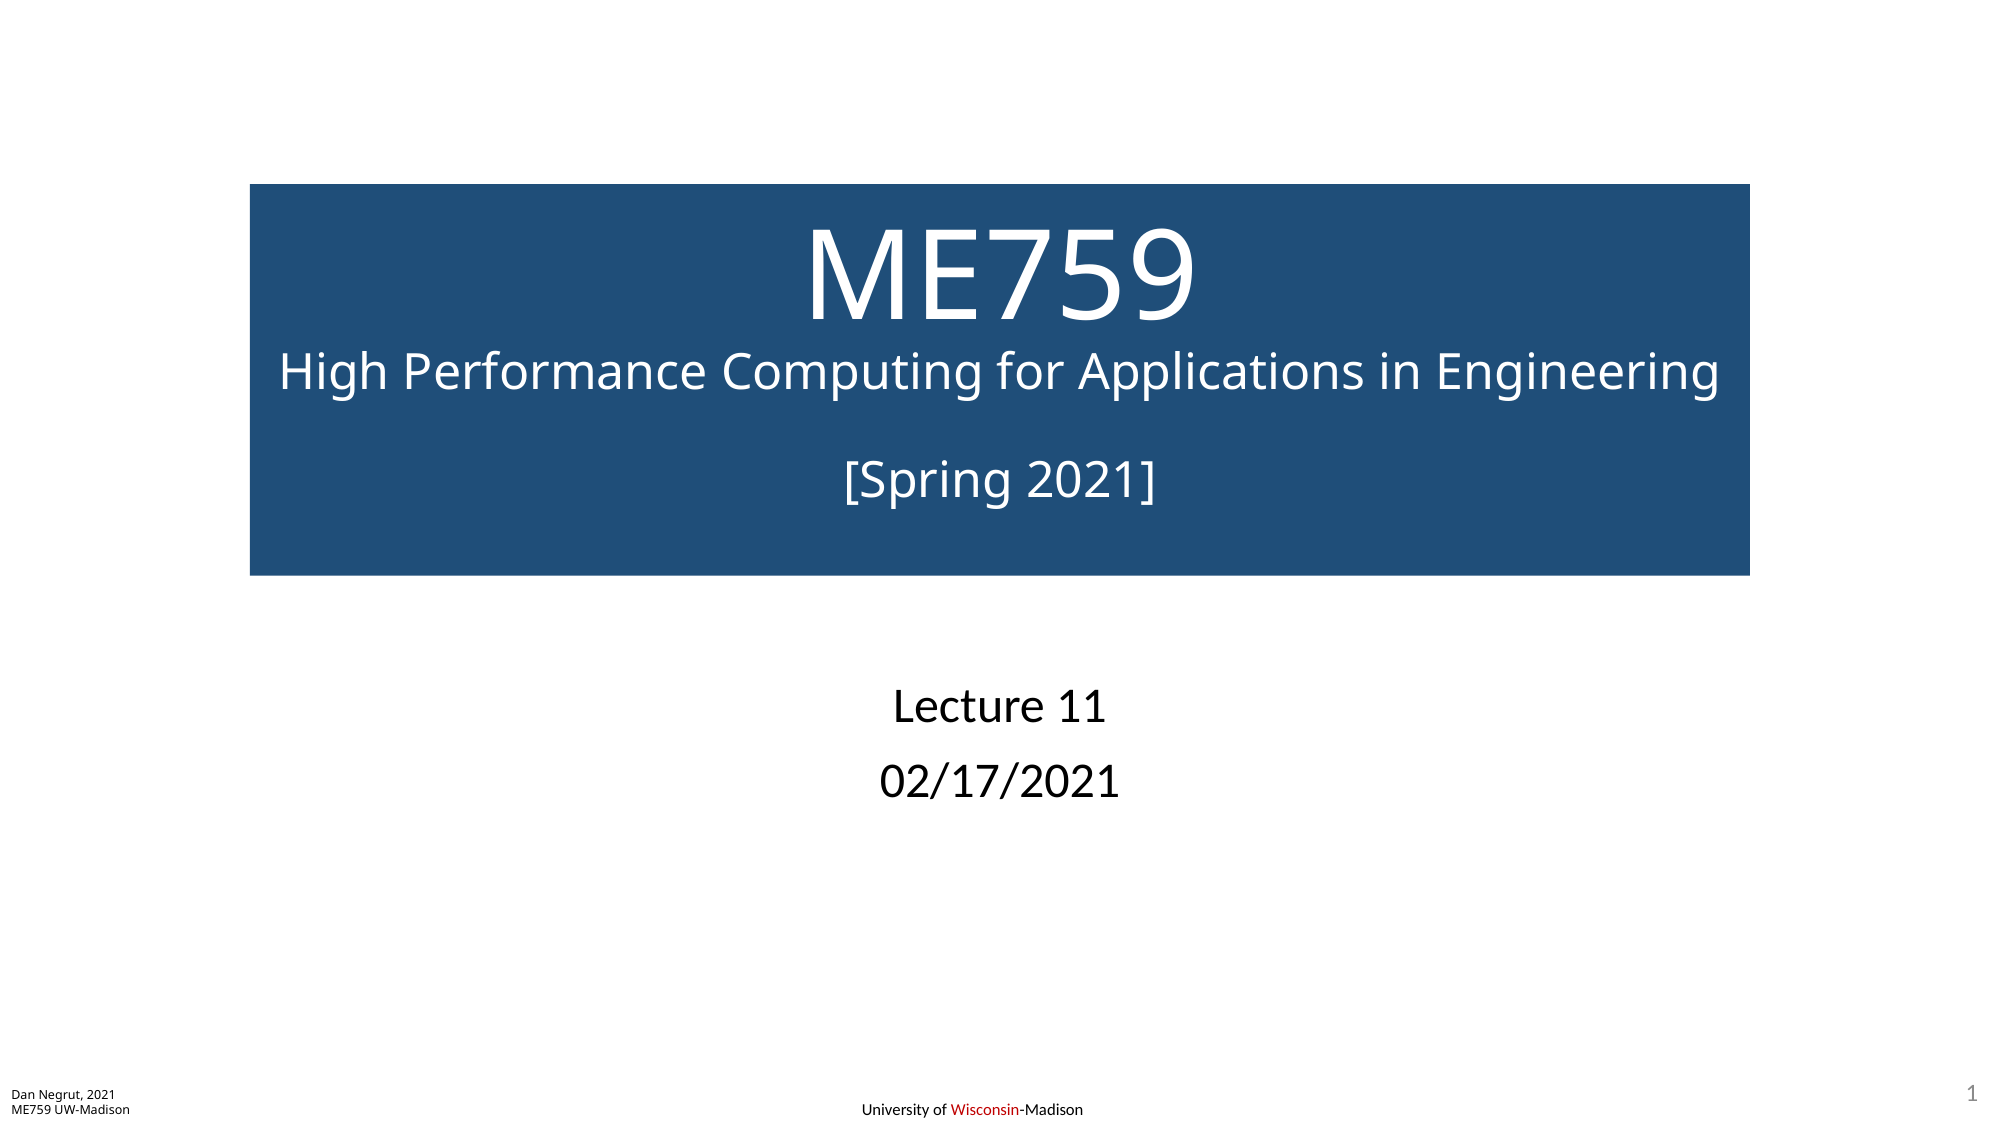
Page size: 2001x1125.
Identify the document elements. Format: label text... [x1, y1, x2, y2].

title ME759 High Performance Computing for Applications in Engineering [Spring 2021] [249, 184, 1750, 576]
subtitle Lecture 11 02/17/2021 [249, 590, 1750, 863]
slide_number 1 [1879, 1069, 1994, 1114]
text_box Dan Negrut, 2021 ME759 UW-Madison [0, 1079, 145, 1125]
